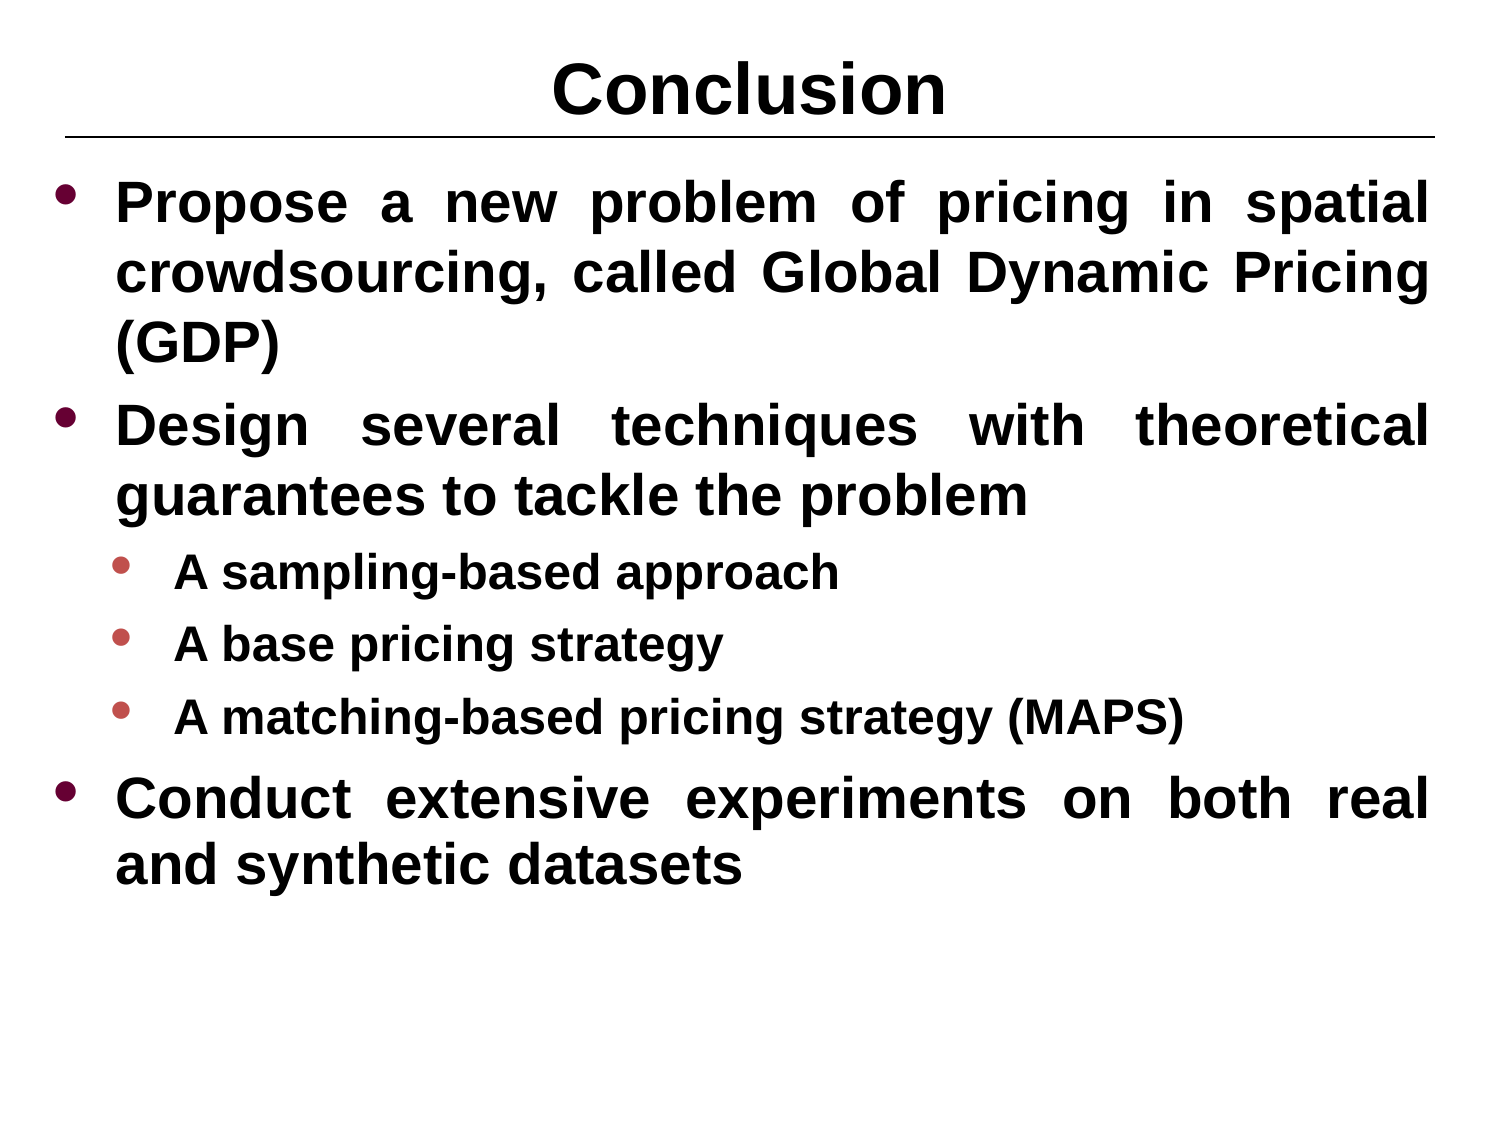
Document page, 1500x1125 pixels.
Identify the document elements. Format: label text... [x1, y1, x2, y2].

text_box Propose a new problem of pricing in spatial crowdsourcing, called Global Dynamic Pricing (GDP) Design several techniques with theoretical guarantees to tackle the problem A sampling-based approach A base pricing strategy A matching-based pricing strategy (MAPS) Conduct extensive experiments on both real and synthetic datasets [37, 156, 1447, 1023]
title Conclusion [0, 20, 1500, 138]
